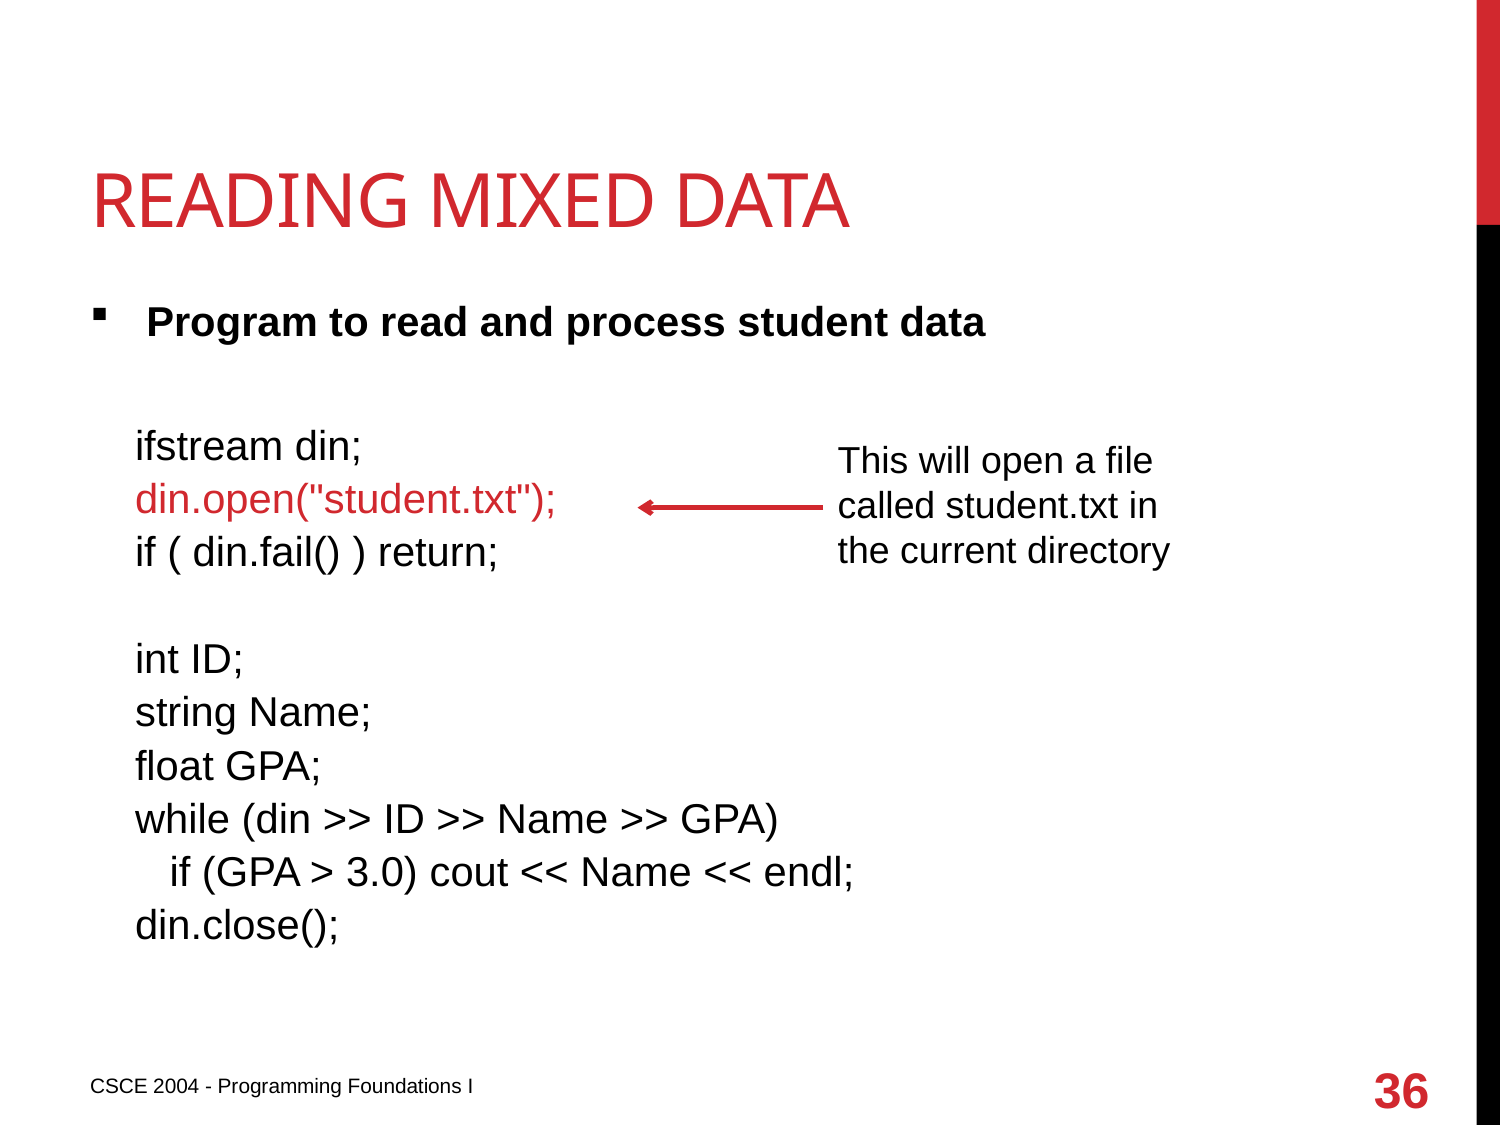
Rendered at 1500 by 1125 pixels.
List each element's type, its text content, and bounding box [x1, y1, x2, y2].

title Reading mixed data [75, 25, 1025, 250]
list Program to read and process student data ifstream din; din.open("student.txt"); if ( din.fail() ) return; int ID; string Name; float GPA; while (din >> ID >> Name >> GPA) if (GPA > 3.0) cout << Name << endl; din.close(); [75, 287, 1325, 1005]
slide_number 36 [1358, 1058, 1471, 1119]
footer CSCE 2004 - Programming Foundations I [75, 1065, 638, 1112]
text_box This will open a file called student.txt in the current directory [822, 429, 1227, 579]
